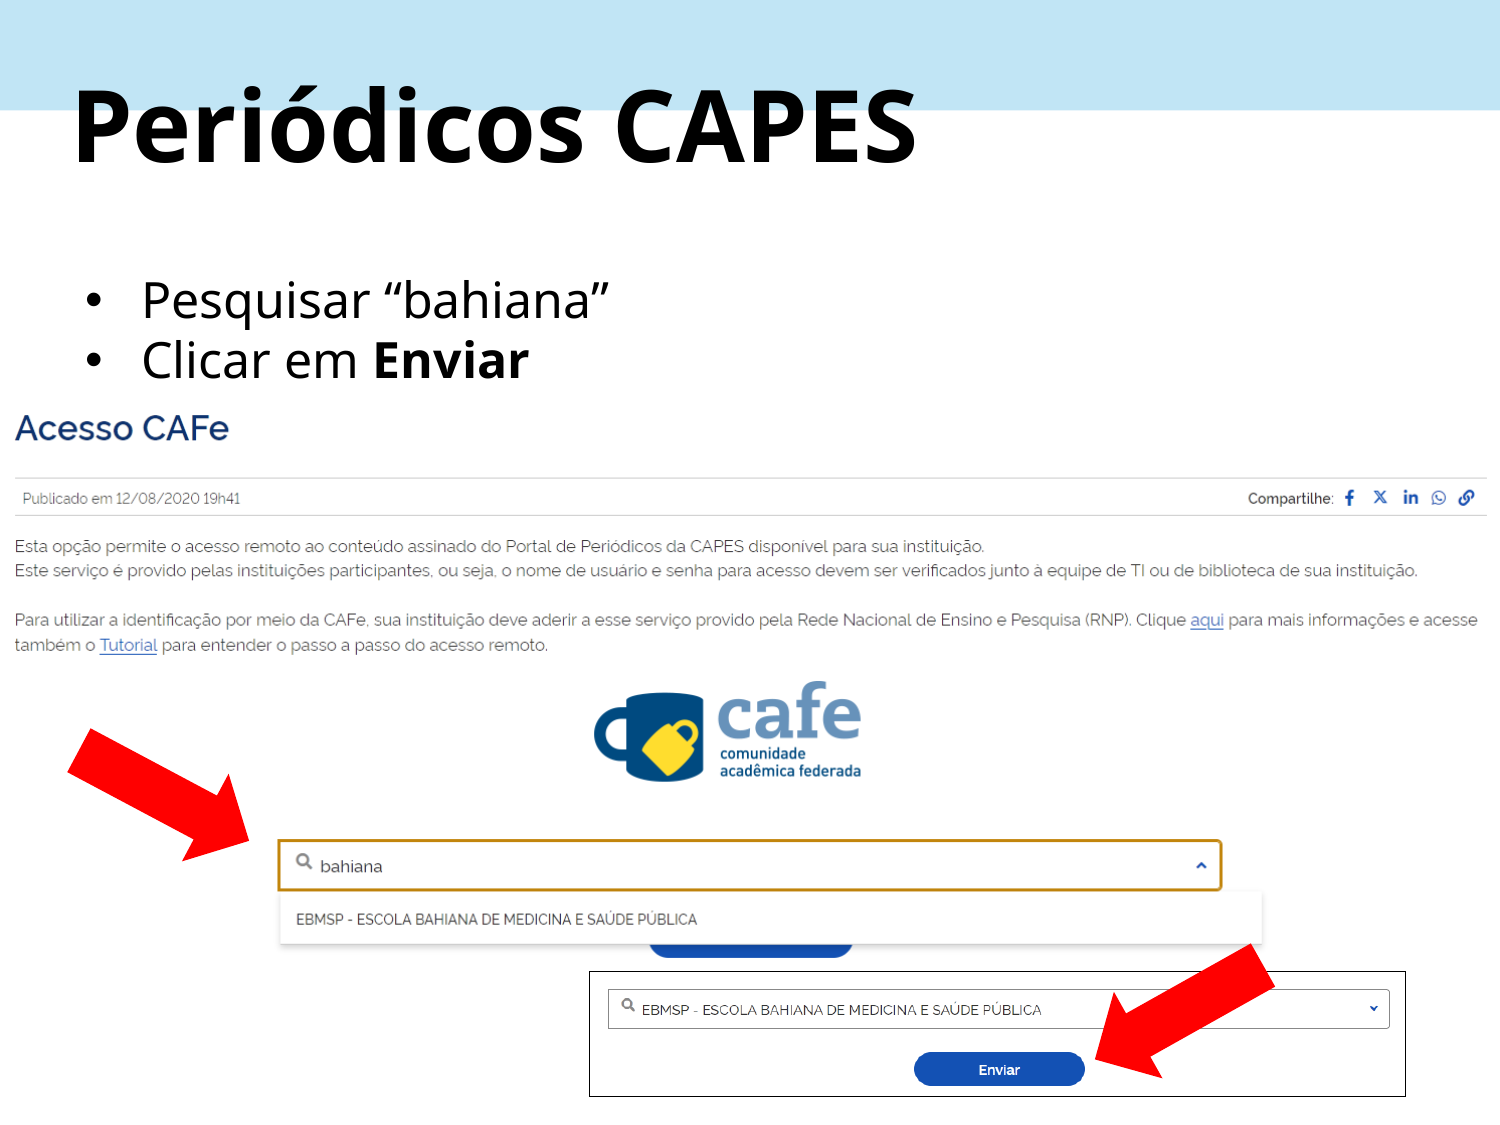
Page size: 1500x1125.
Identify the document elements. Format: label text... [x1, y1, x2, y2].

text_box Periódicos CAPES [55, 55, 1445, 190]
picture [0, 392, 1500, 1098]
text_box Pesquisar “bahiana” Clicar em Enviar [70, 261, 1430, 392]
text_box [0, 0, 1500, 112]
